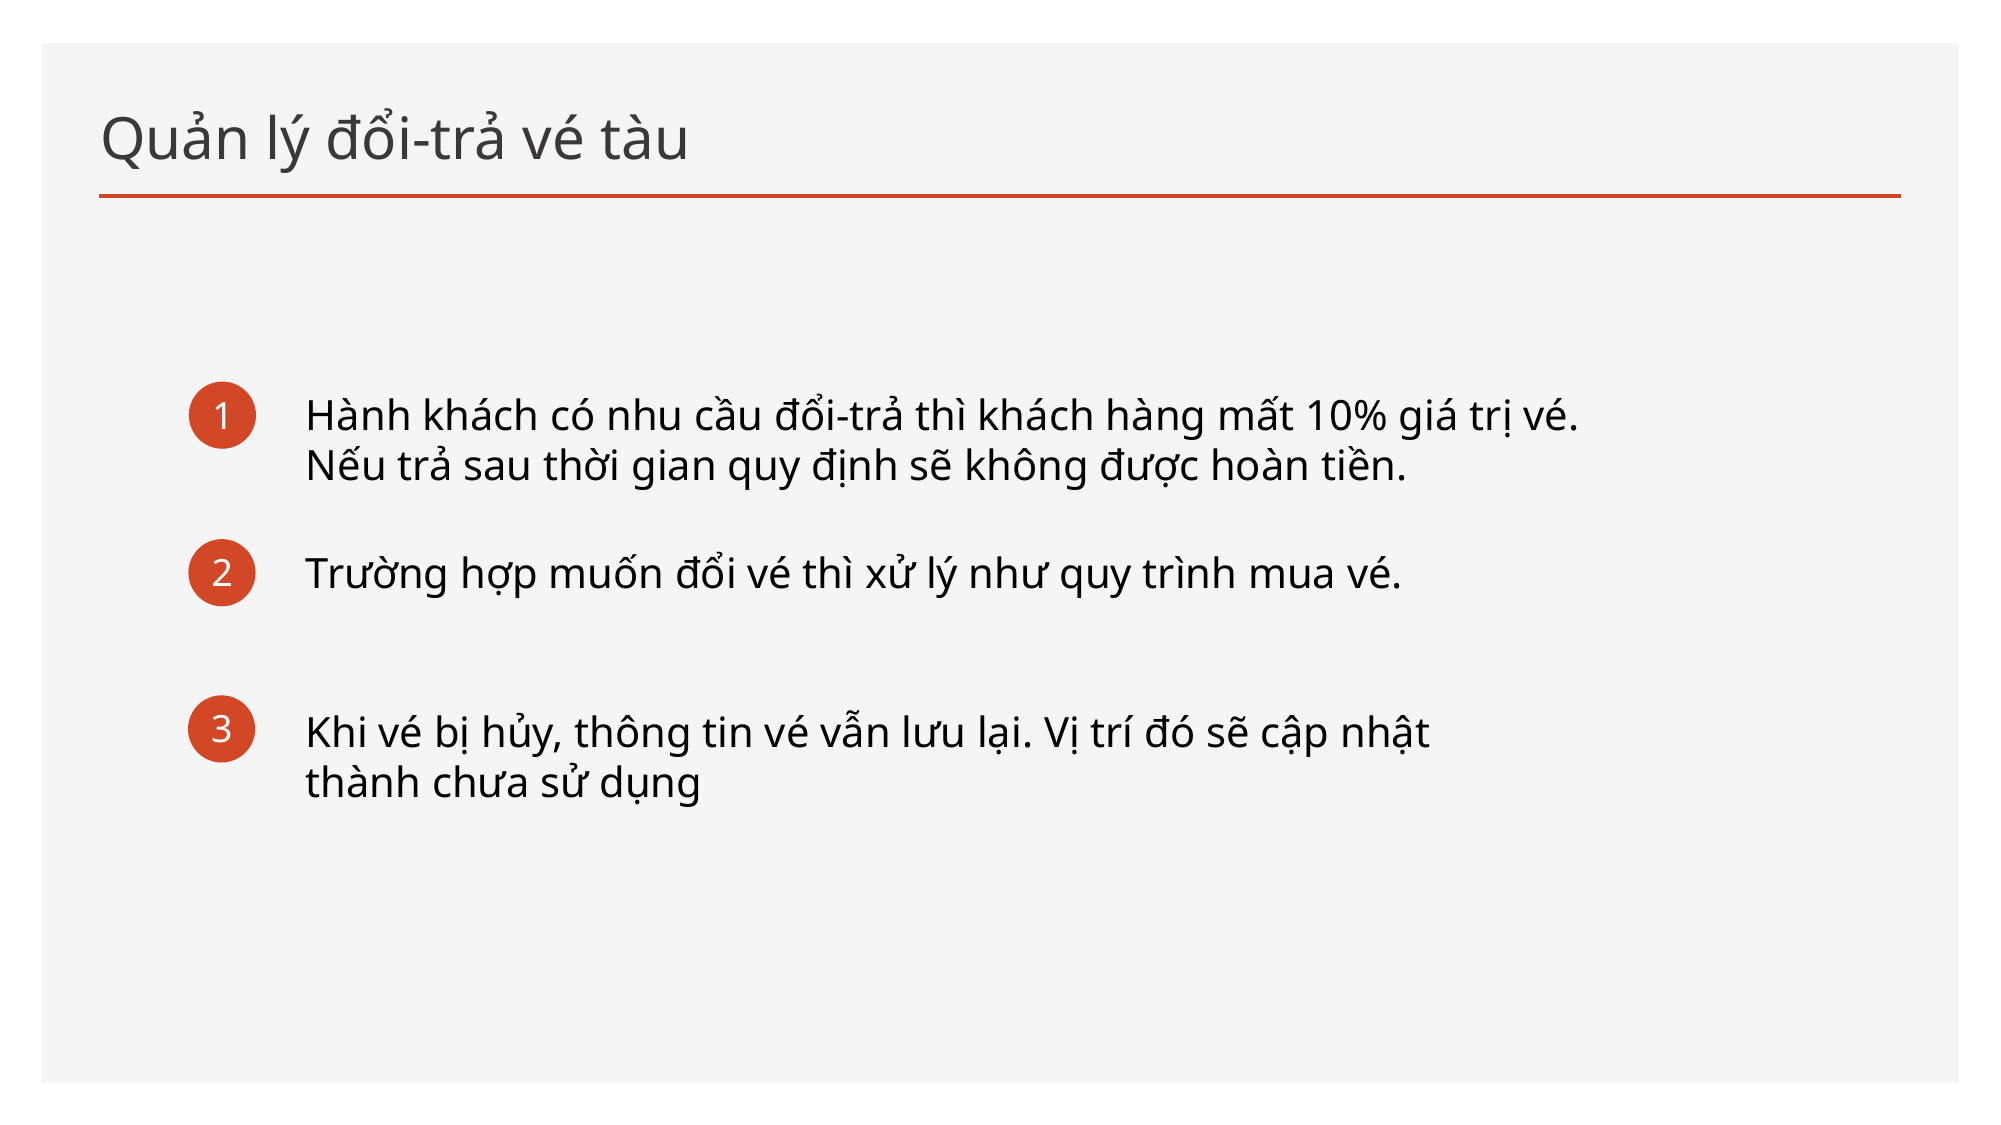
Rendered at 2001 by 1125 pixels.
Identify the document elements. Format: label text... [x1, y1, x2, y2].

title Quản lý đổi-trả vé tàu [85, 73, 1313, 179]
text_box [176, 539, 269, 607]
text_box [177, 381, 269, 449]
text_box Trường hợp muốn đổi vé thì xử lý như quy trình mua vé. [291, 539, 1606, 604]
text_box Khi vé bị hủy, thông tin vé vẫn lưu lại. Vị trí đó sẽ cập nhật thành chưa sử dụng [291, 698, 1521, 813]
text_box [176, 695, 268, 763]
text_box Hành khách có nhu cầu đổi-trả thì khách hàng mất 10% giá trị vé. Nếu trả sau thời gian quy định sẽ không được hoàn tiền. [291, 381, 1606, 497]
